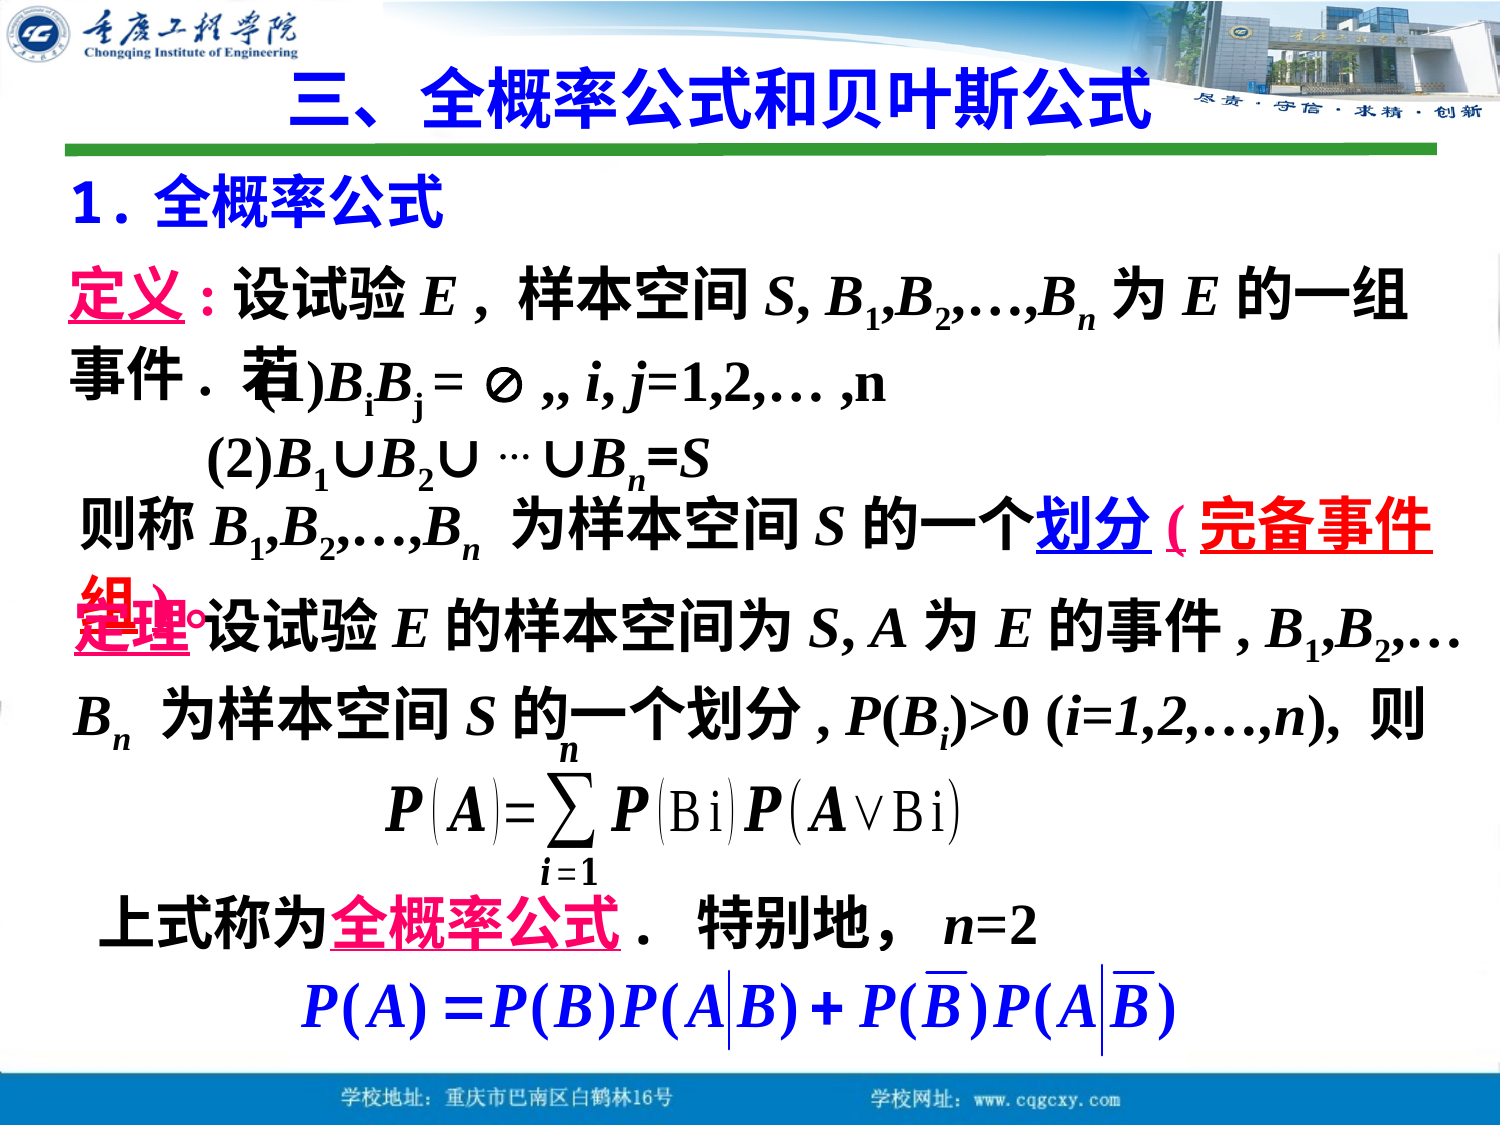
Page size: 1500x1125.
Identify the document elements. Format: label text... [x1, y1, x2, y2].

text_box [288, 950, 1188, 1068]
picture [0, 0, 1500, 1125]
text_box 则称B1,B2,…,Bn 为样本空间S的一个划分(完备事件组)。 [64, 479, 1471, 574]
text_box 定理 设试验E的样本空间为S, A为E的事件, B1,B2,…Bn 为样本空间S的一个划分, P(Bi)>0 (i=1,2,…,n), 则 [59, 574, 1500, 765]
text_box 上式称为全概率公式. 特别地，n=2 [82, 878, 1054, 964]
text_box (2)B1∪B2∪ … ∪Bn=S [191, 411, 727, 506]
text_box 三、全概率公式和贝叶斯公式 [271, 49, 1270, 145]
text_box 定义:设试验E , 样本空间S, B1,B2,…,Bn为E的一组事件. 若 [53, 249, 1459, 415]
text_box 1.全概率公式 [54, 158, 502, 244]
